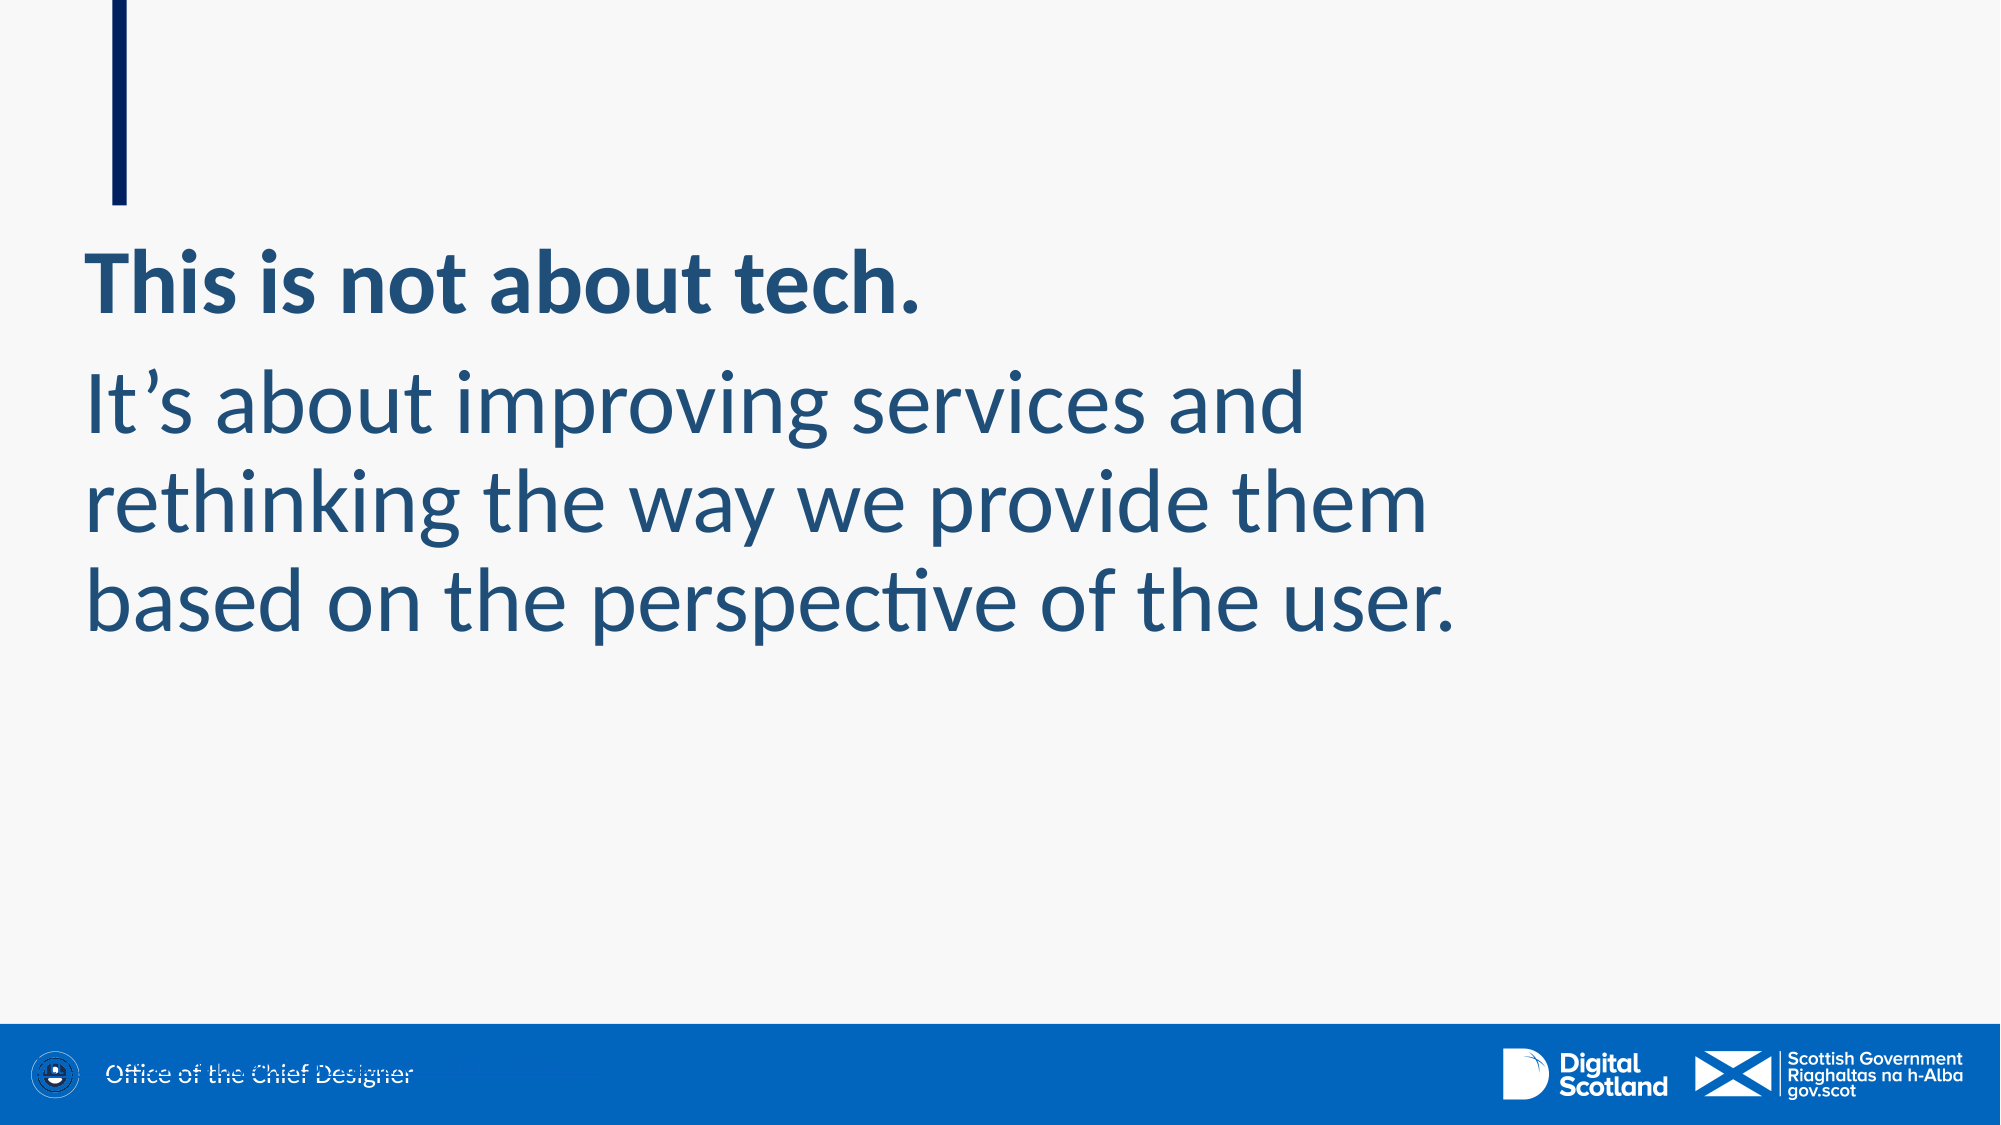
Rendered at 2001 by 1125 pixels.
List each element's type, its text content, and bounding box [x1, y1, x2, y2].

text_box https://resources.mygov.scot/alpha/designing-services/ [20, 1036, 1021, 1087]
text_box This is not about tech. It’s about improving services and rethinking the way we provide them based on the perspective of the user. [69, 227, 1584, 340]
picture [0, 0, 2000, 1125]
